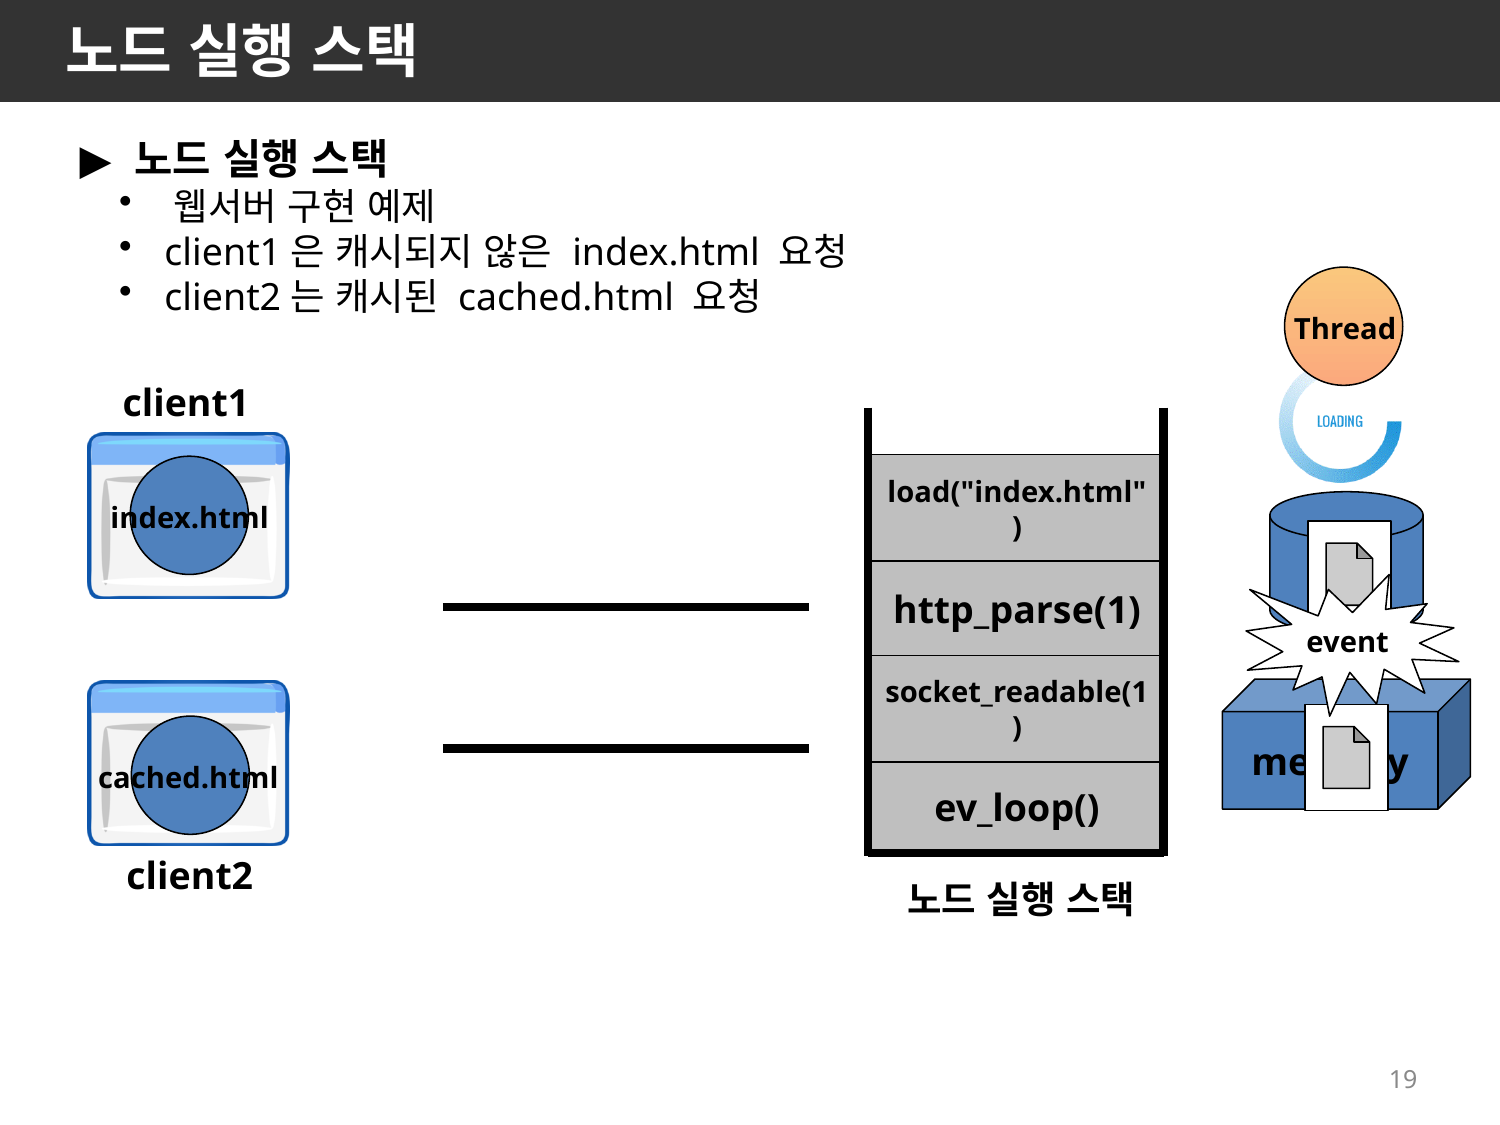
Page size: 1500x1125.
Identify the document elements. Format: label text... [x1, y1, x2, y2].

text_box memory [1388, 679, 1471, 810]
text_box 노드 실행 스택 [892, 868, 1151, 928]
text_box disk [1412, 609, 1424, 622]
text_box client2 [111, 854, 269, 905]
text_box 노드 실행 스택 웹서버 구현 예제 client1은 캐시되지 않은 index.html 요청 client2는 캐시된 cached.html 요청 [64, 125, 1436, 326]
picture [1245, 326, 1437, 517]
text_box client1 [107, 372, 265, 430]
text_box disk [1269, 526, 1308, 611]
picture [87, 680, 290, 847]
text_box [1308, 526, 1391, 615]
text_box event [1246, 574, 1459, 717]
picture [0, 0, 1500, 103]
picture [87, 432, 290, 599]
text_box disk [1391, 526, 1424, 608]
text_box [867, 407, 1164, 857]
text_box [100, 455, 280, 575]
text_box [88, 715, 289, 835]
text_box memory [1222, 679, 1305, 810]
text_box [1281, 266, 1410, 386]
text_box disk [1269, 607, 1289, 625]
slide_number 19 [1082, 1050, 1433, 1111]
text_box [1305, 704, 1388, 811]
